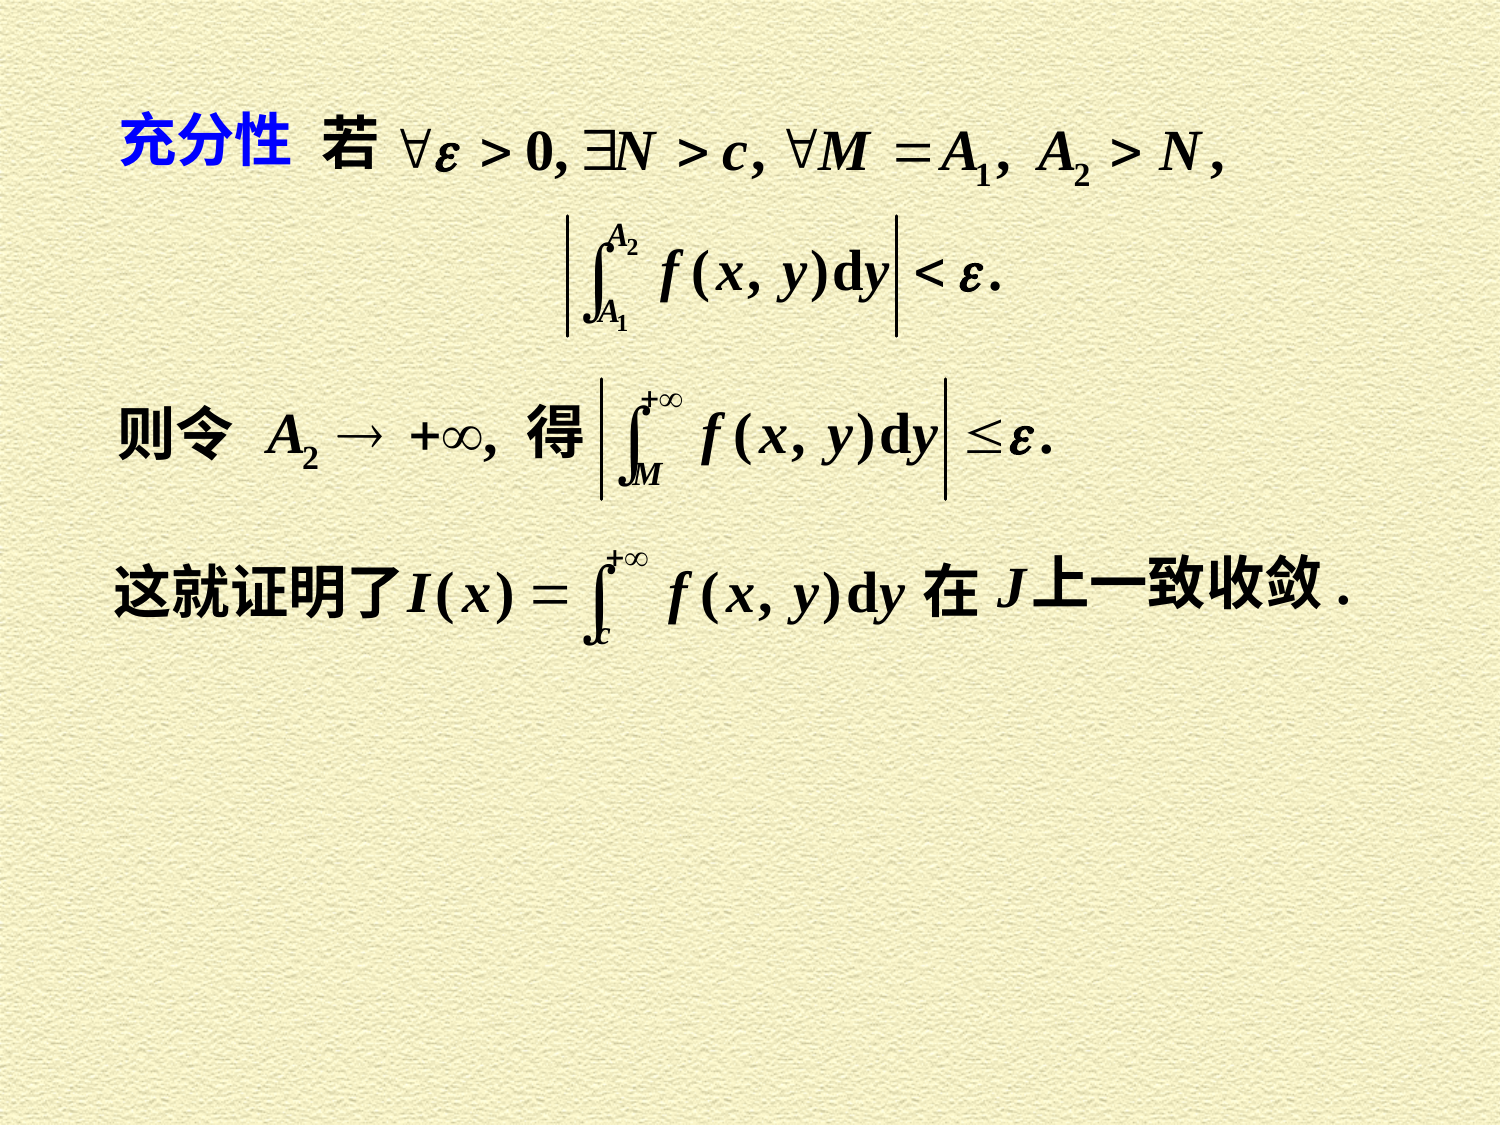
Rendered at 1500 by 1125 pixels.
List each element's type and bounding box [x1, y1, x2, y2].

text_box [102, 95, 1227, 192]
text_box [561, 209, 1006, 343]
text_box [100, 372, 1057, 506]
picture [0, 0, 1500, 1125]
text_box [97, 537, 1361, 651]
